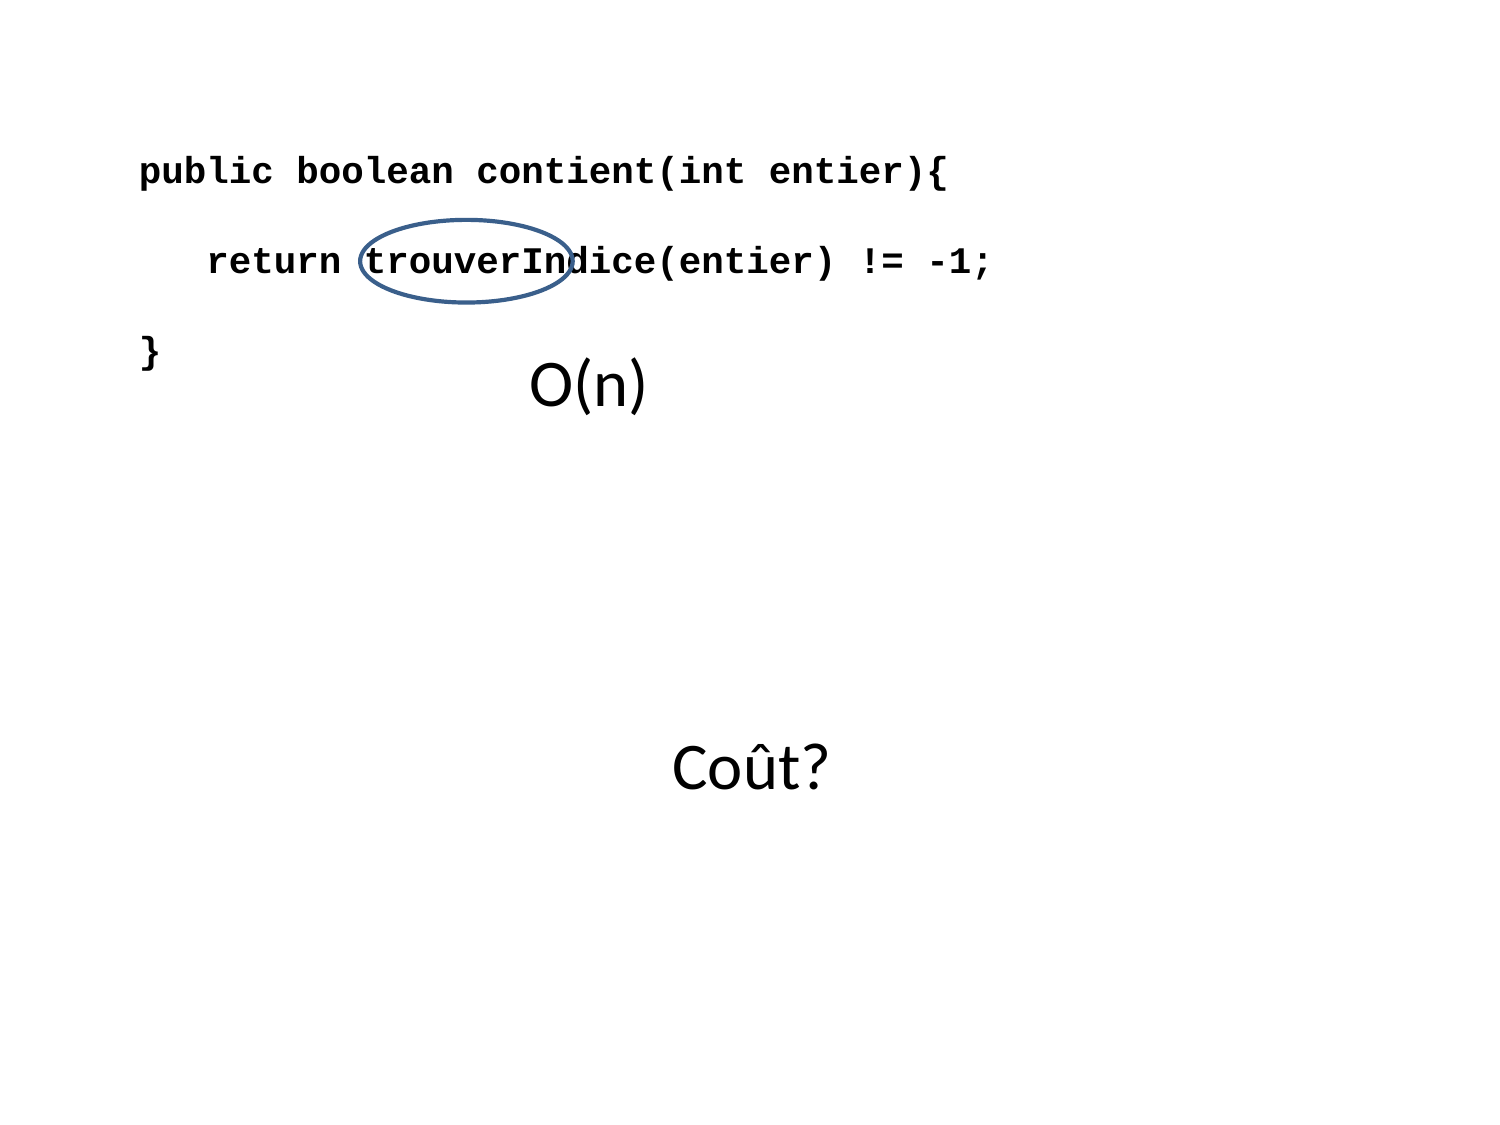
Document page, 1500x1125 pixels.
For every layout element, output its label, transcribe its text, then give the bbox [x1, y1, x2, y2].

text_box O(n) [514, 332, 665, 428]
text_box public boolean contient(int entier){ return trouverIndice(entier) != -1; } [123, 138, 1376, 379]
text_box [358, 217, 575, 305]
text_box Coût? [657, 715, 847, 811]
